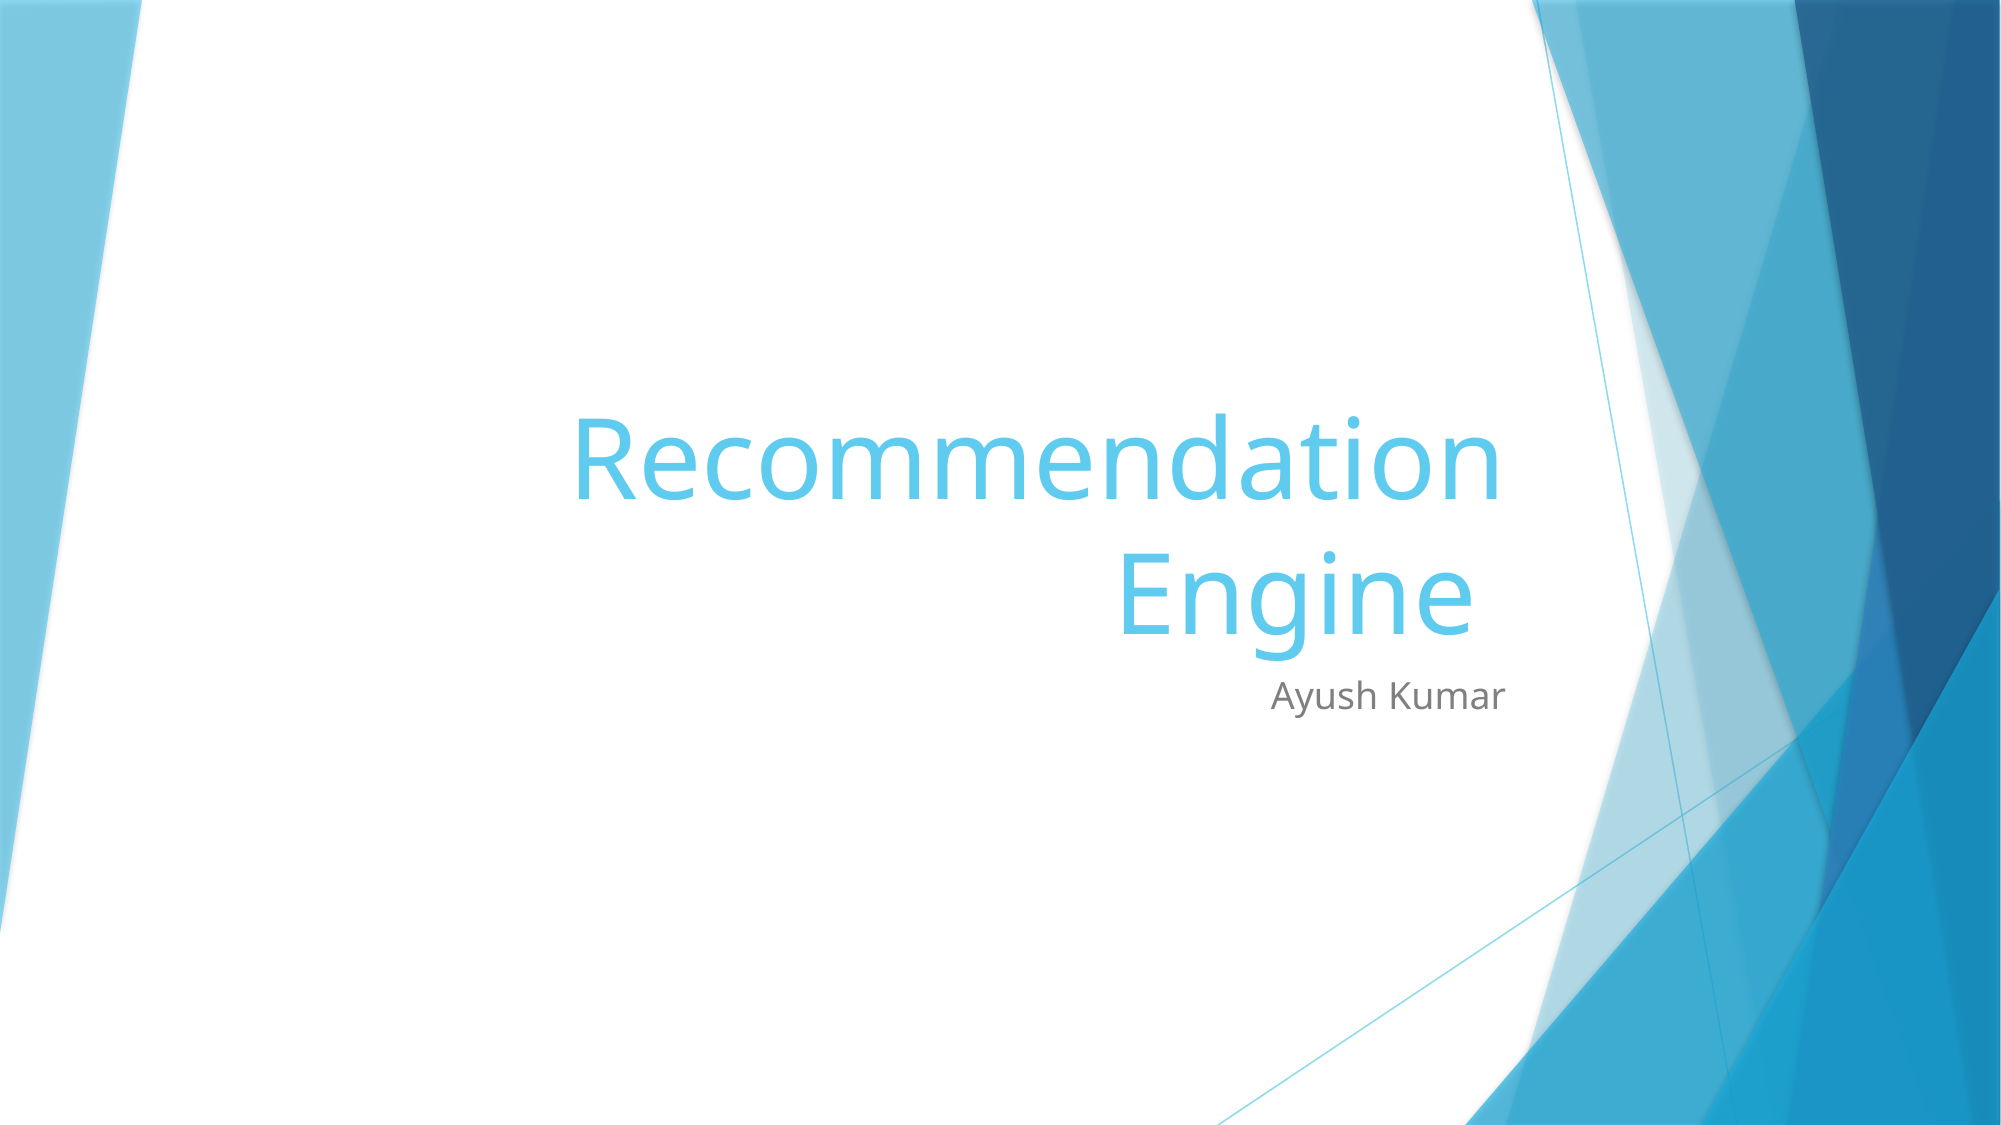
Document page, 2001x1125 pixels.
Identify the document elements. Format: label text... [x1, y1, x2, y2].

title Recommendation Engine [247, 394, 1522, 664]
subtitle Ayush Kumar [247, 664, 1522, 845]
